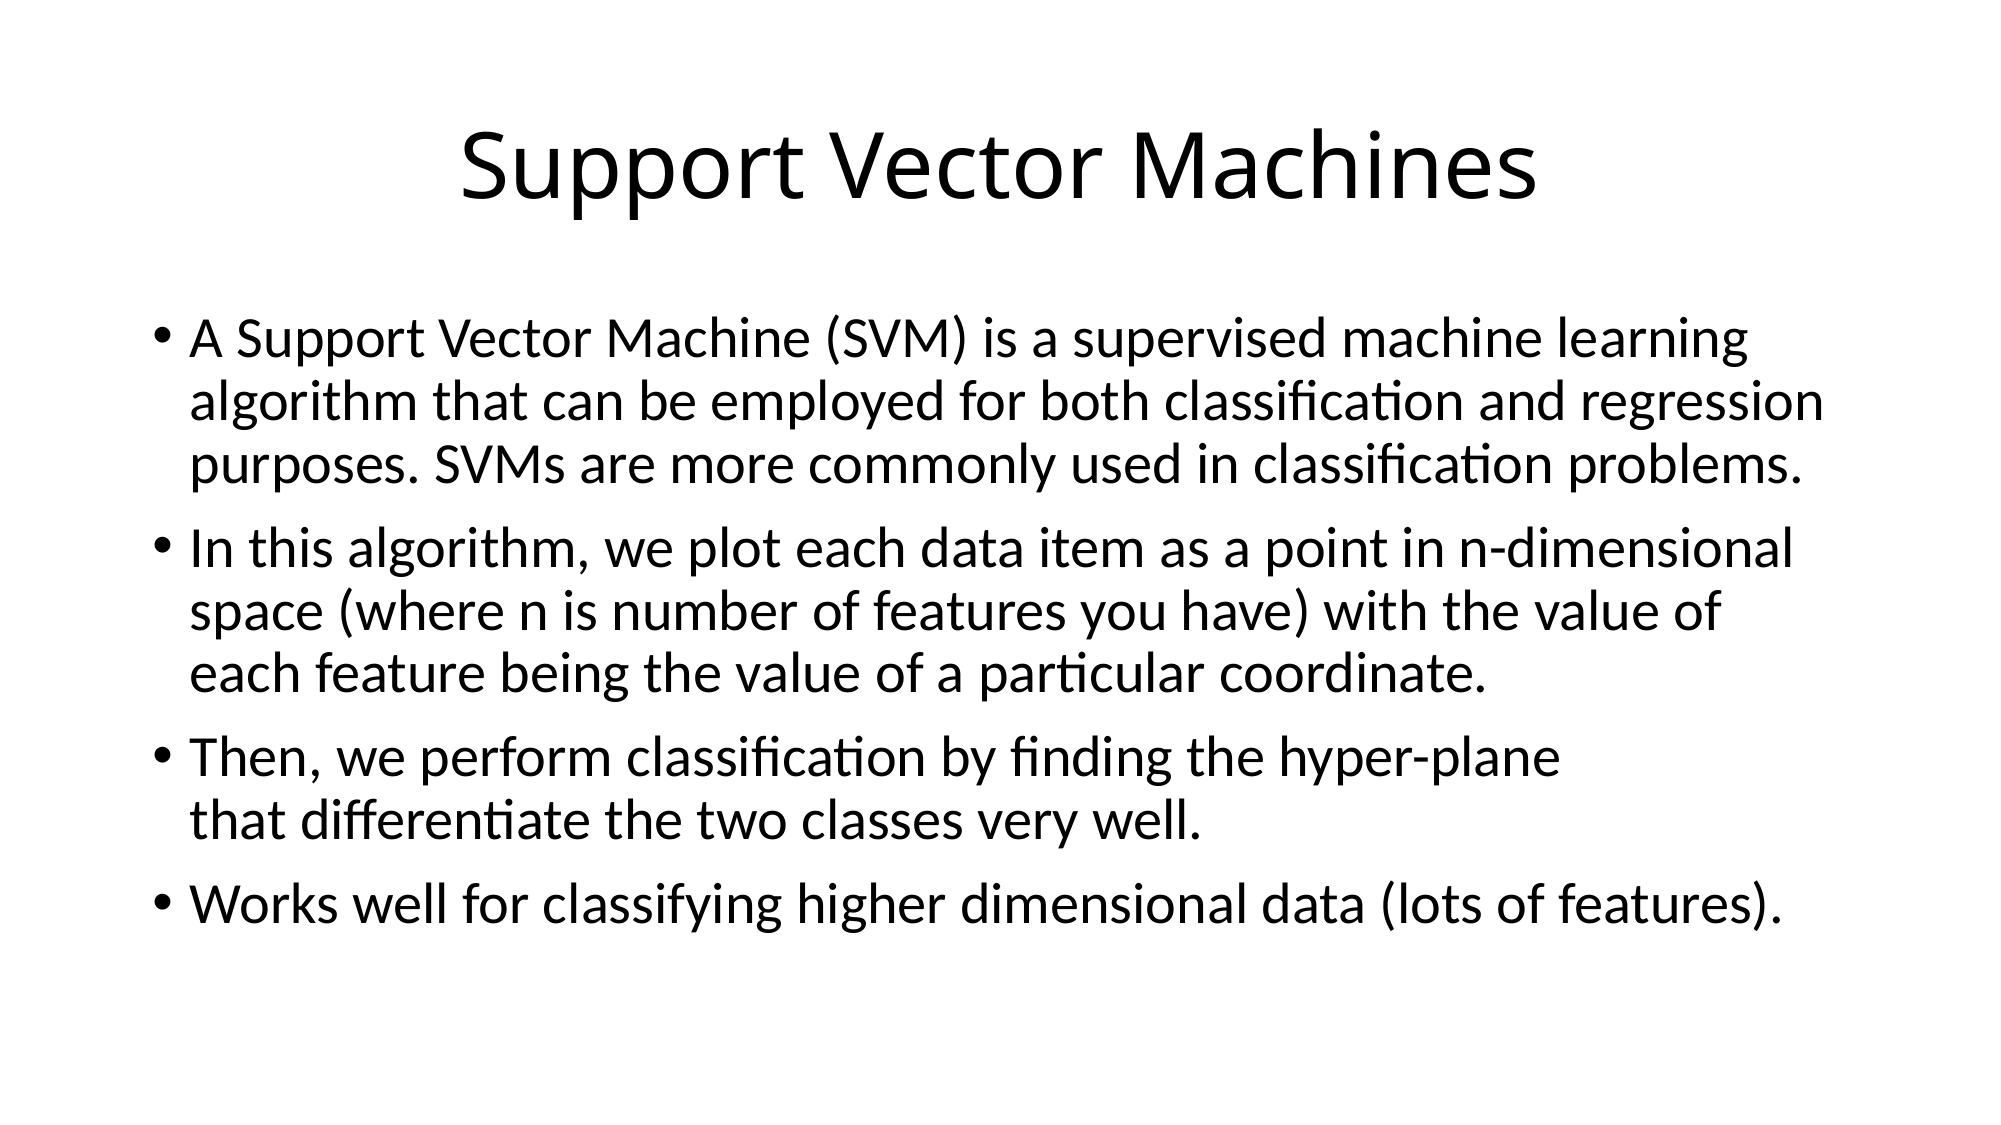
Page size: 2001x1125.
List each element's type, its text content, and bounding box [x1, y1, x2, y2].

title Support Vector Machines [137, 59, 1863, 278]
list A Support Vector Machine (SVM) is a supervised machine learning algorithm that can be employed for both classification and regression purposes. SVMs are more commonly used in classification problems. In this algorithm, we plot each data item as a point in n-dimensional space (where n is number of features you have) with the value of each feature being the value of a particular coordinate. Then, we perform classification by finding the hyper-plane that differentiate the two classes very well. Works well for classifying higher dimensional data (lots of features). [137, 299, 1863, 1014]
